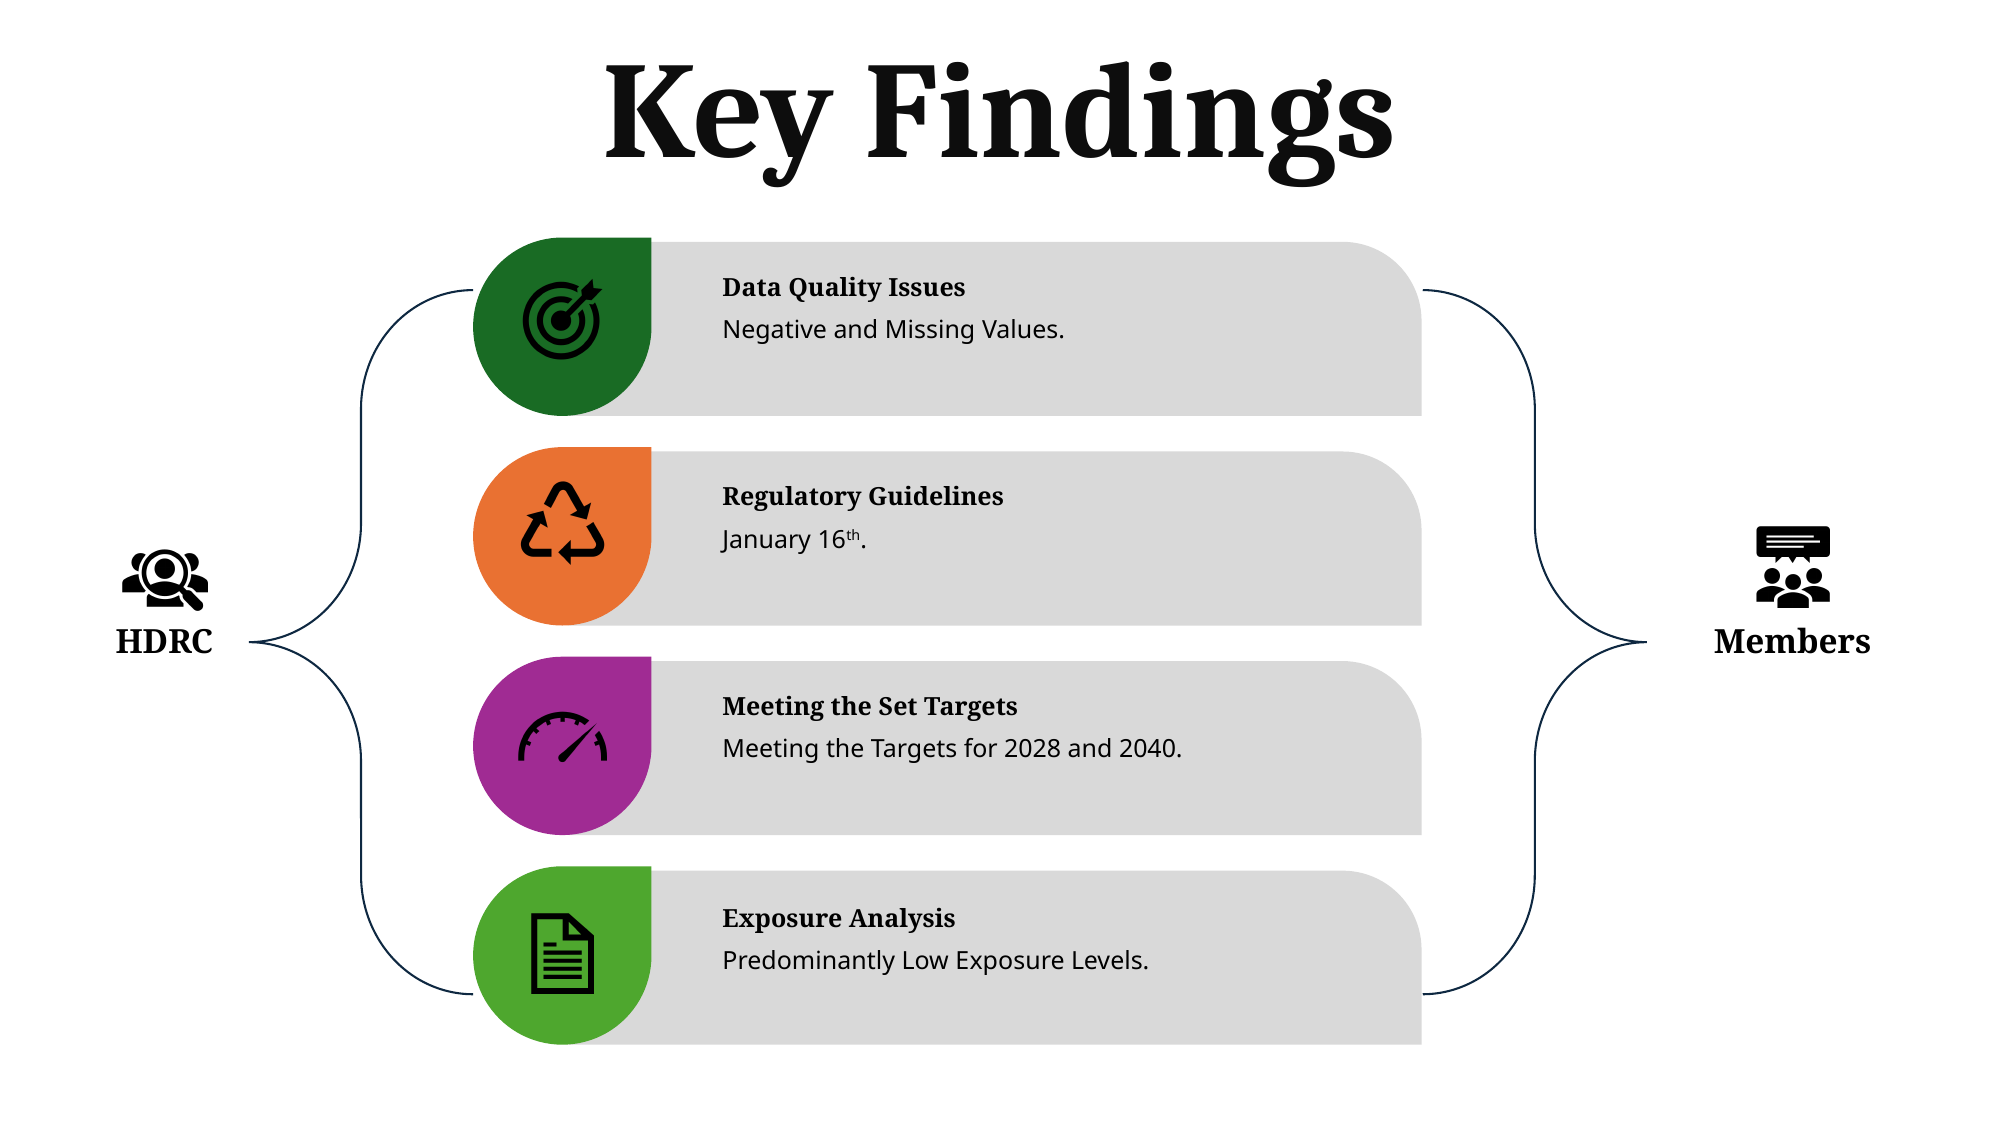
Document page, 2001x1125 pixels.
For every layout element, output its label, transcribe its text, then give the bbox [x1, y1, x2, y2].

text_box Key Findings [0, 12, 2000, 193]
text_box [72, 236, 1928, 1046]
